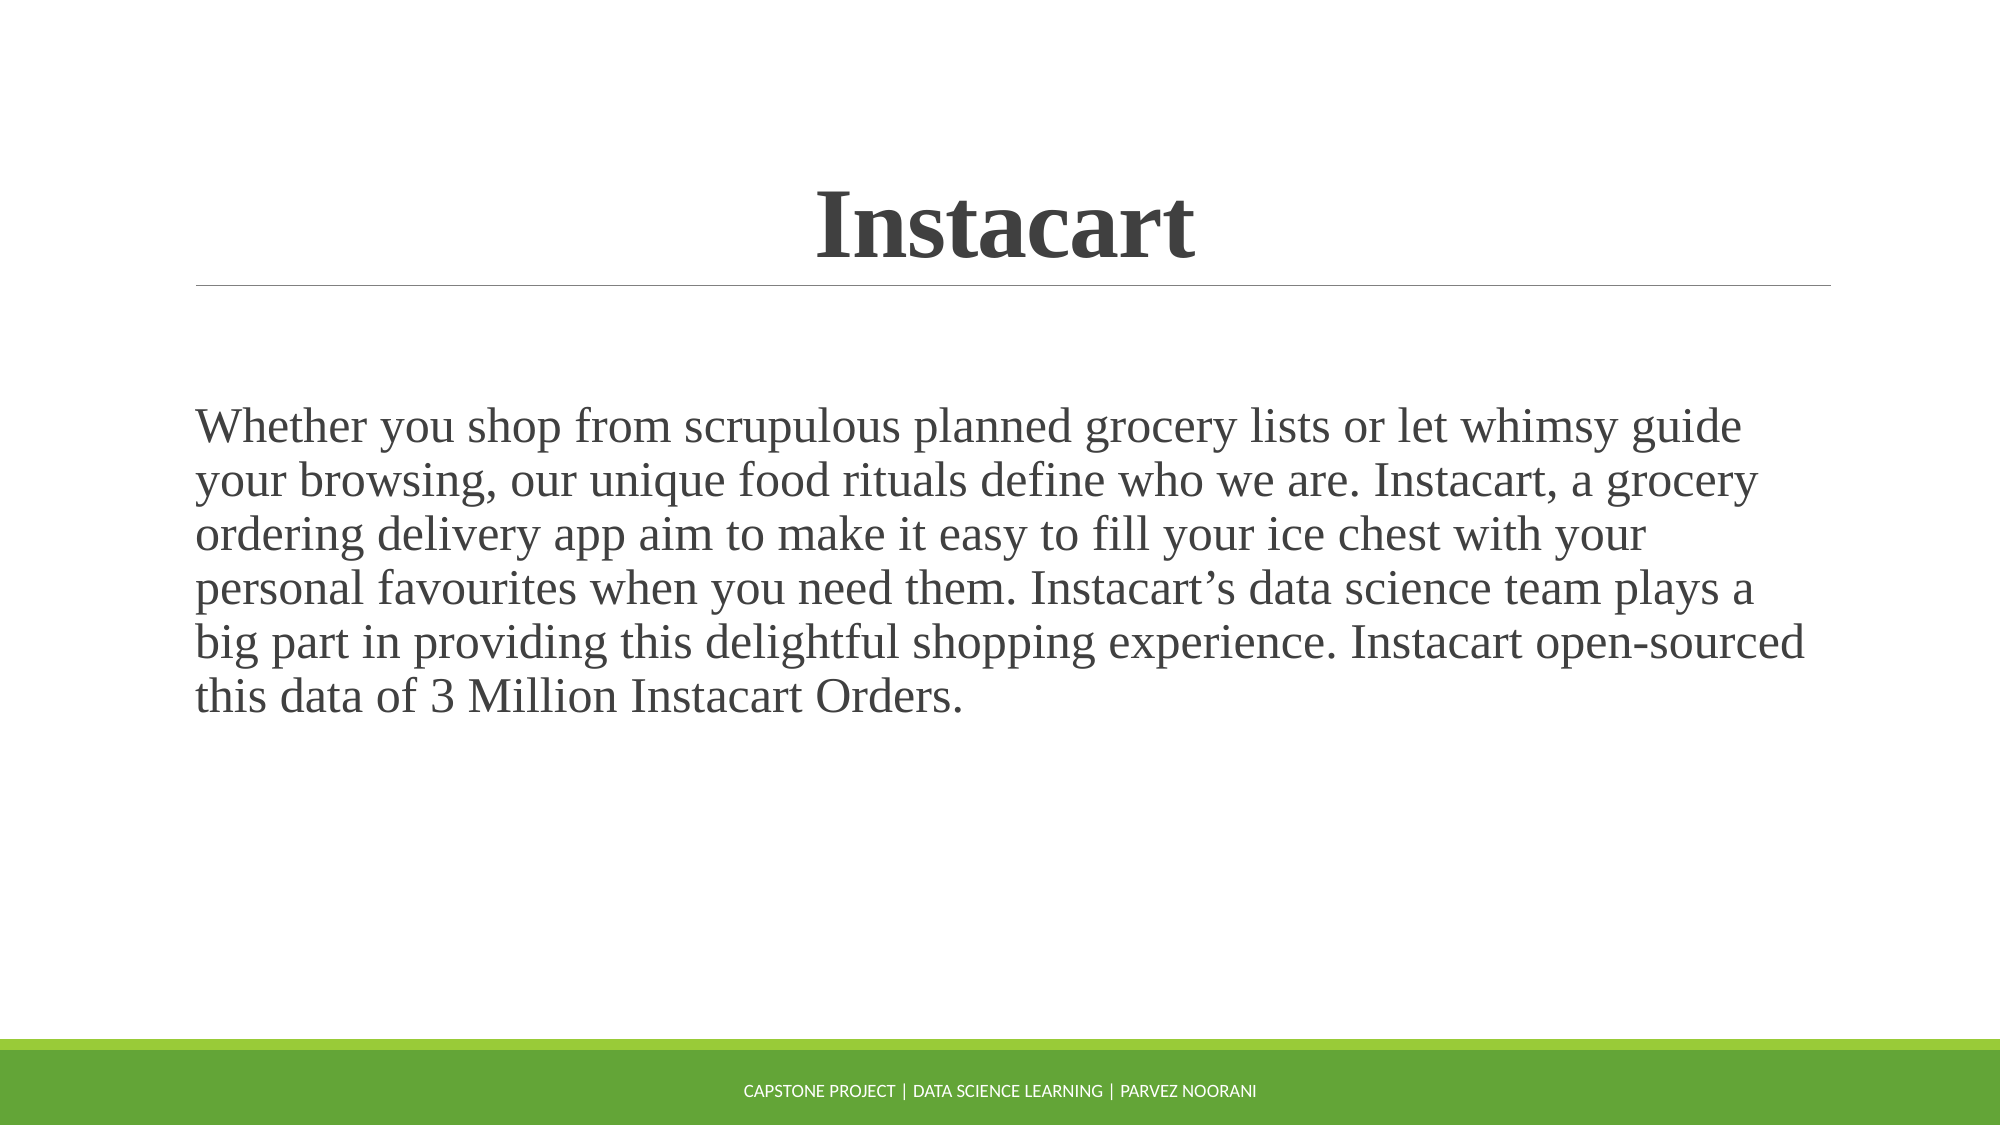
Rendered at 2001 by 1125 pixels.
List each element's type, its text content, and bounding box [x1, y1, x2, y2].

list Whether you shop from scrupulous planned grocery lists or let whimsy guide your browsing, our unique food rituals define who we are. Instacart, a grocery ordering delivery app aim to make it easy to fill your ice chest with your personal favourites when you need them. Instacart’s data science team plays a big part in providing this delightful shopping experience. Instacart open-sourced this data of 3 Million Instacart Orders. [180, 302, 1830, 963]
title Instacart [180, 47, 1830, 285]
footer Capstone Project | Data Science Learning | Parvez Noorani [604, 1059, 1396, 1120]
